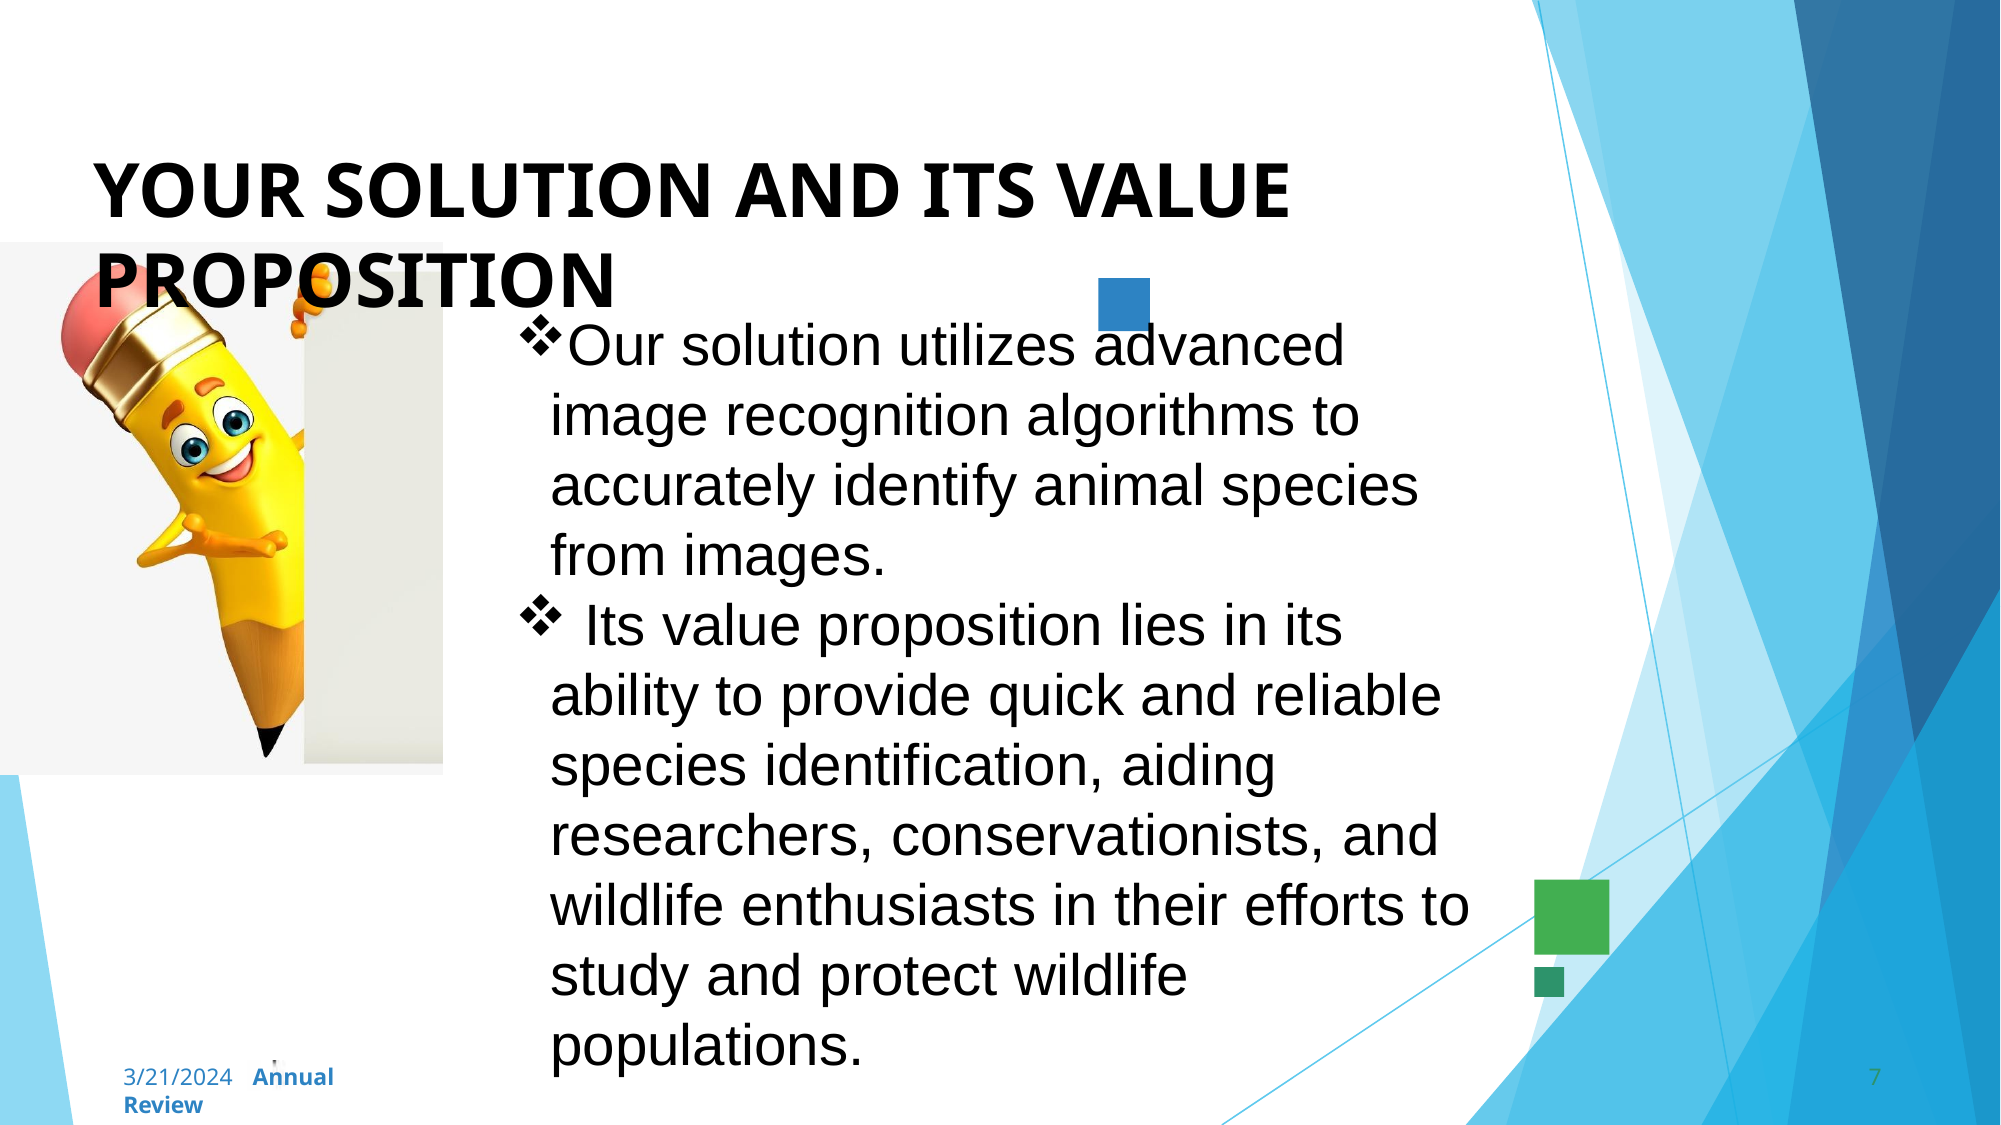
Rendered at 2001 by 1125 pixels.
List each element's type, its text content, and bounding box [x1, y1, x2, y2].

text_box [1534, 879, 1610, 955]
text_box Our solution utilizes advanced image recognition algorithms to accurately identify animal species from images. Its value proposition lies in its ability to provide quick and reliable species identification, aiding researchers, conservationists, and wildlife enthusiasts in their efforts to study and protect wildlife populations. [500, 299, 1500, 1085]
picture [0, 241, 443, 776]
text_box [1534, 967, 1565, 997]
text_box 3/21/2024 Annual Review [121, 1103, 417, 1118]
title YOUR SOLUTION AND ITS VALUE PROPOSITION [91, 63, 1694, 331]
picture [110, 1060, 463, 1094]
slide_number 7 [1849, 1061, 1890, 1125]
